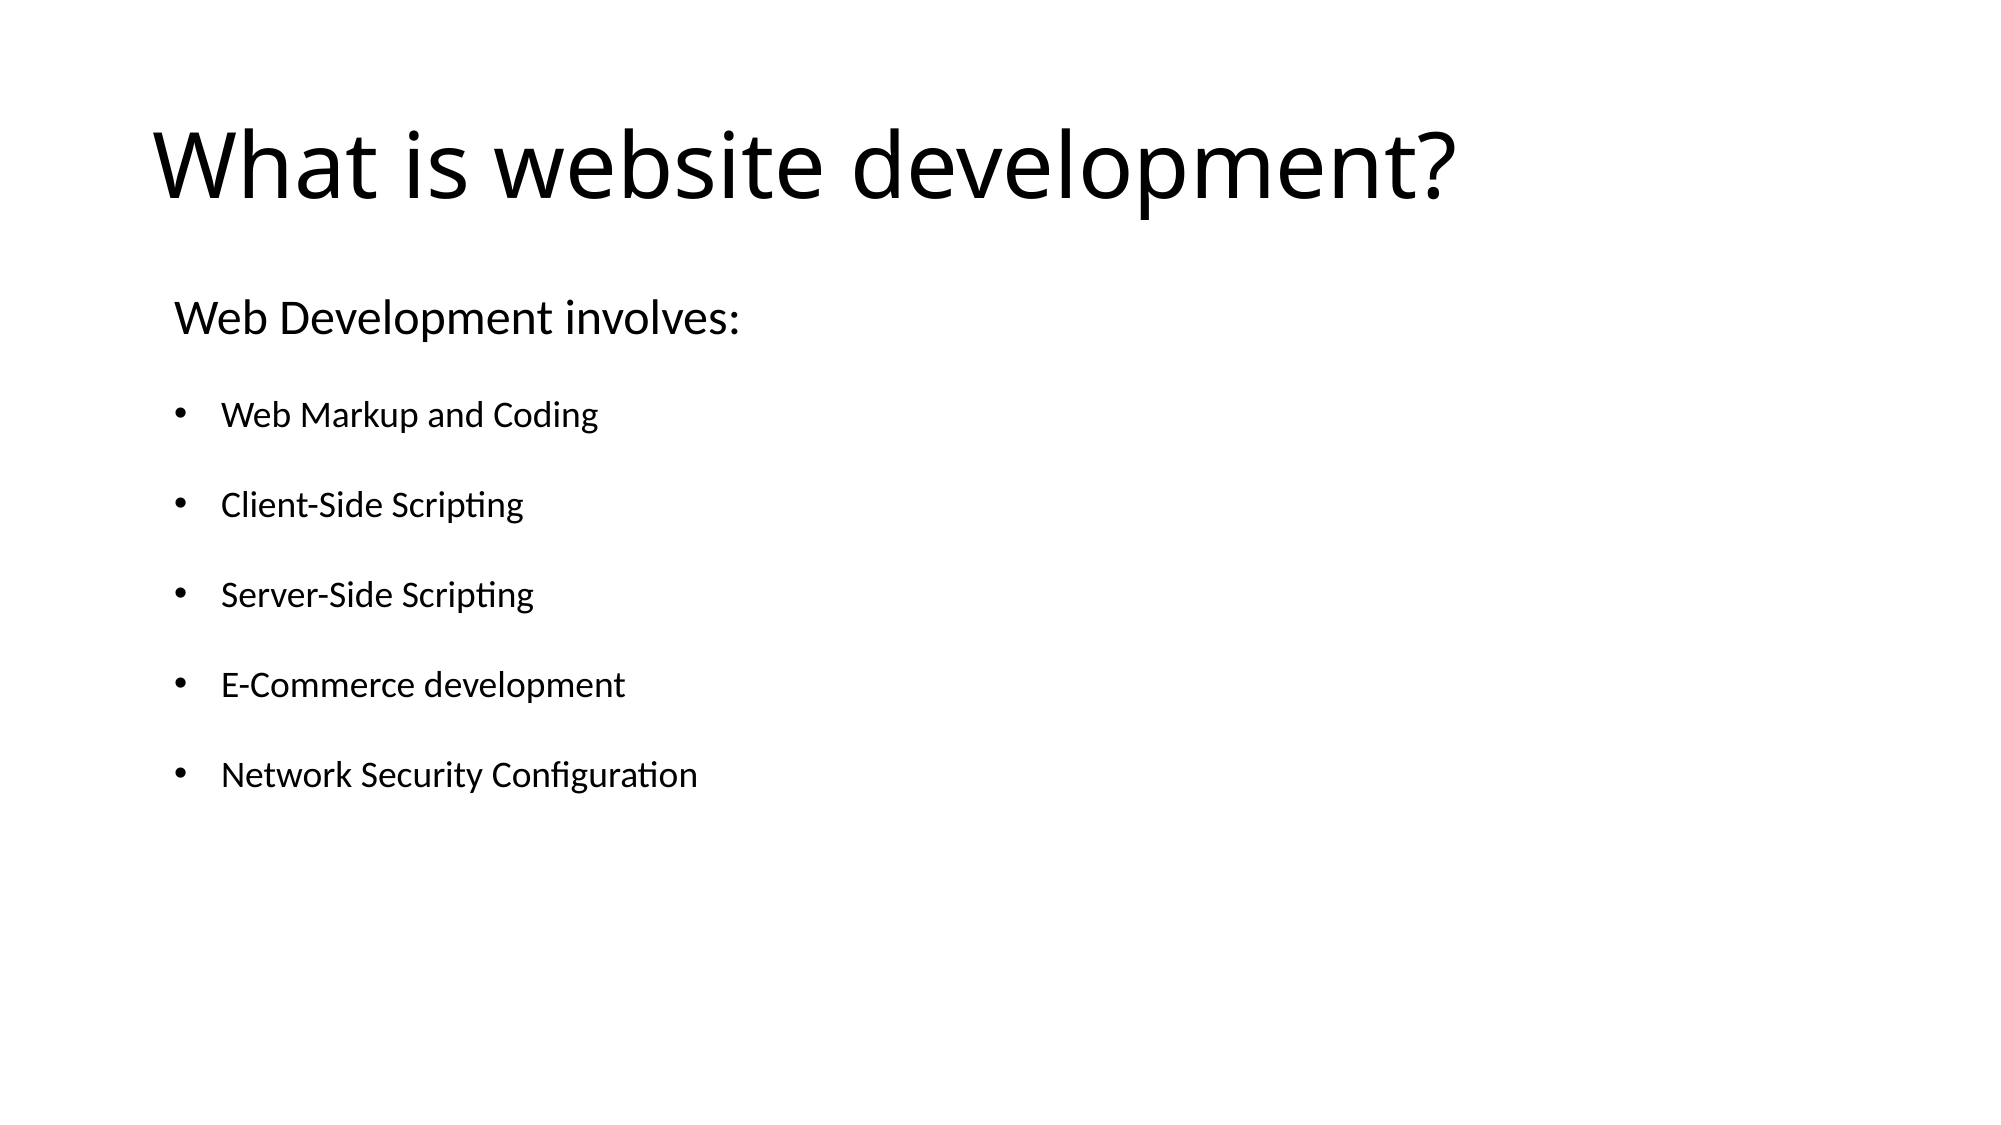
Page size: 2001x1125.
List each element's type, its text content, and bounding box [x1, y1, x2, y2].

text_box Web Development involves: Web Markup and Coding Client-Side Scripting Server-Side Scripting E-Commerce development Network Security Configuration [159, 277, 1698, 802]
title What is website development? [137, 59, 1863, 278]
